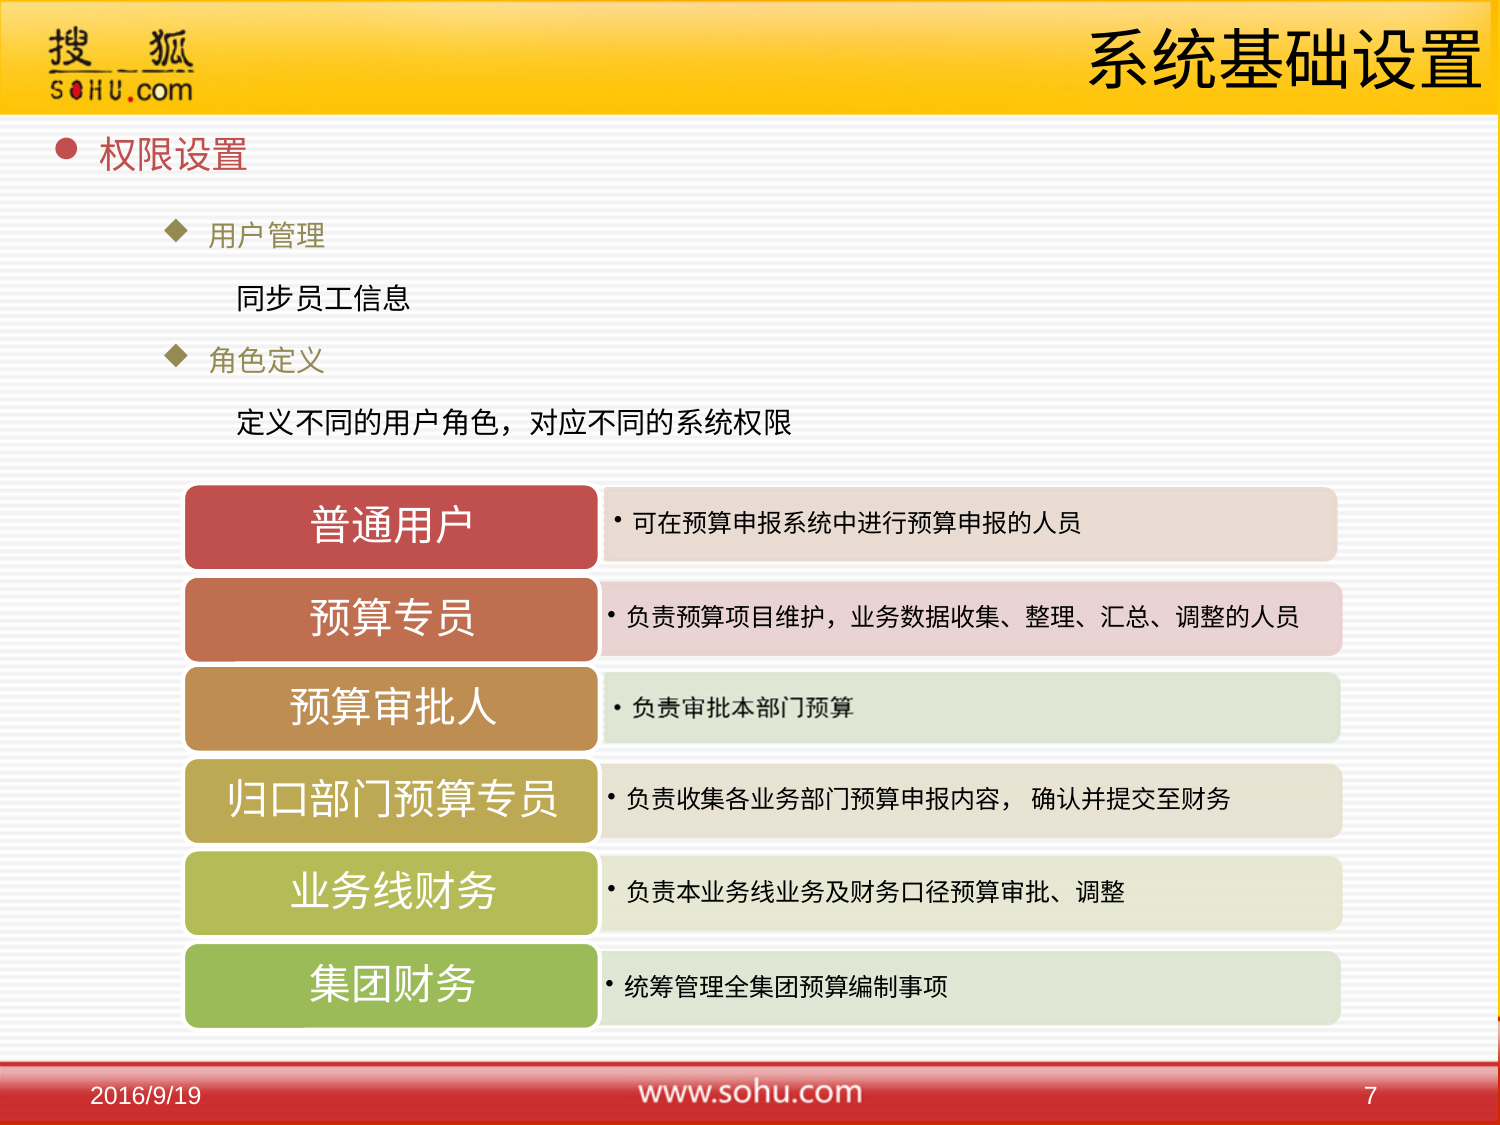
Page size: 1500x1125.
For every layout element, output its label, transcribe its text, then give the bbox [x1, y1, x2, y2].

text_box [182, 479, 1341, 1031]
title 系统基础设置 [515, 0, 1500, 118]
text_box 权限设置 [37, 123, 735, 184]
slide_number 7 [1042, 1065, 1393, 1125]
text_box 用户管理 同步员工信息 角色定义 定义不同的用户角色，对应不同的系统权限 [71, 213, 1466, 448]
picture [0, 0, 1500, 1125]
